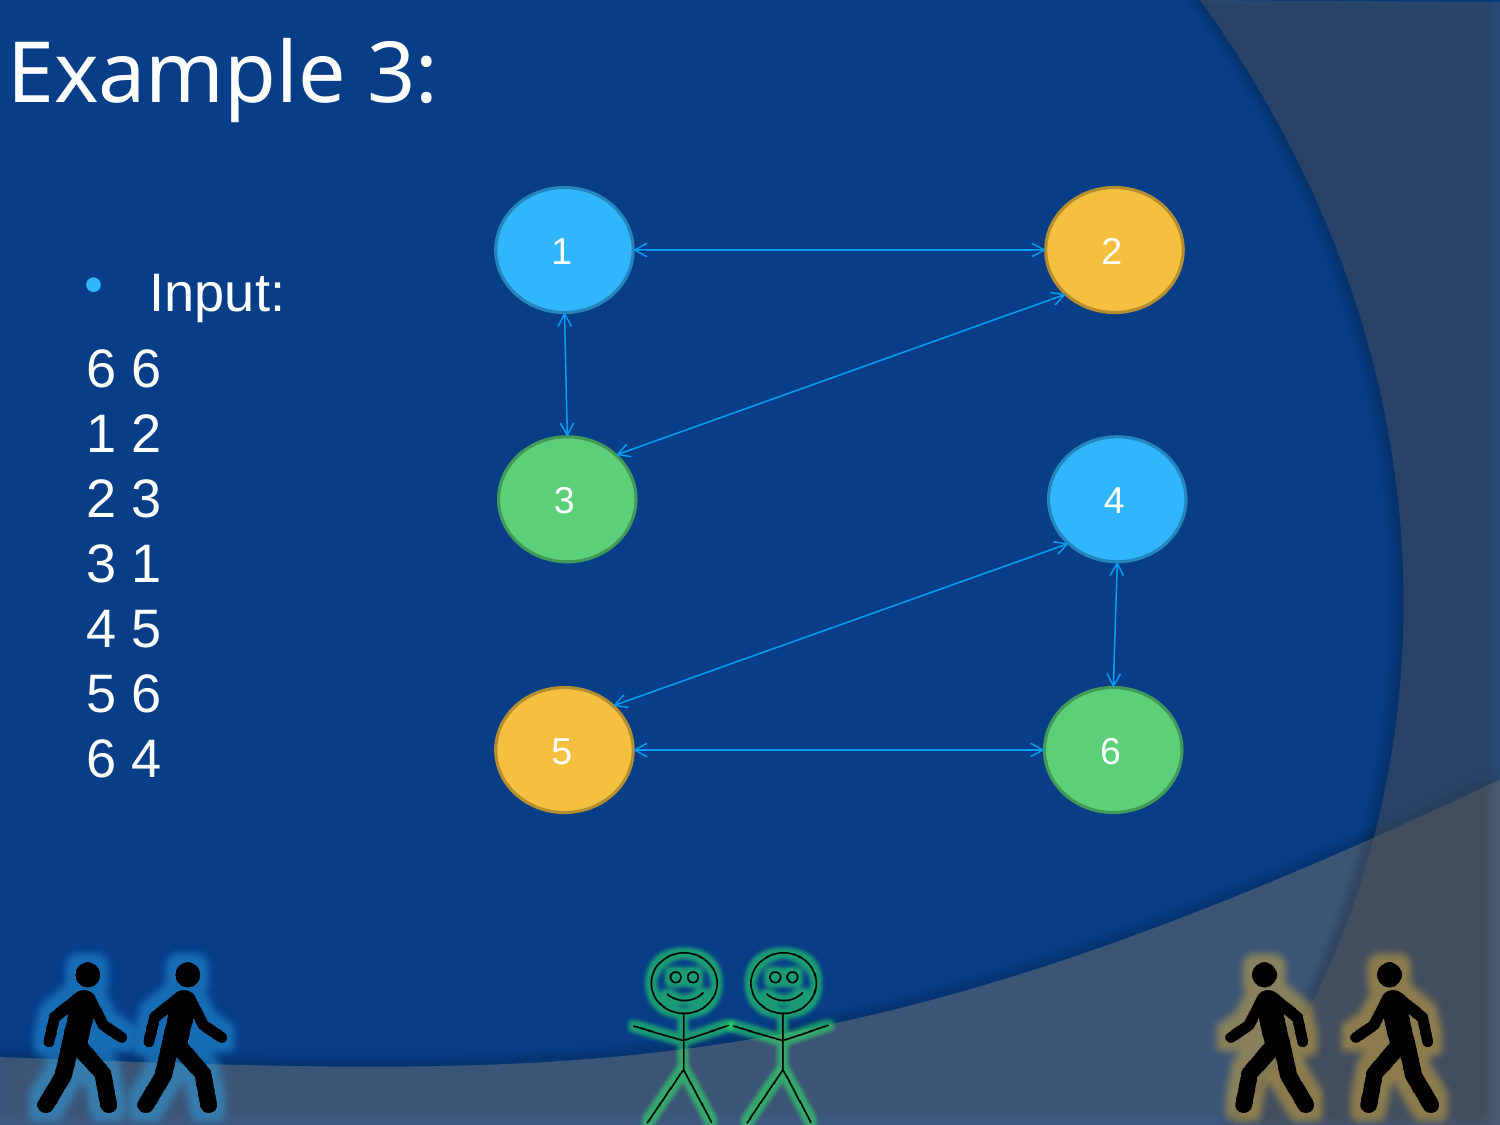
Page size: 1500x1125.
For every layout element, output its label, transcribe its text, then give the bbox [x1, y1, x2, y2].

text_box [615, 293, 1067, 456]
text_box 6 [1085, 719, 1142, 780]
picture [606, 932, 698, 1125]
text_box [494, 185, 635, 314]
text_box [612, 543, 1069, 707]
picture [1224, 962, 1314, 1113]
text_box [564, 312, 568, 437]
list Input: 6 6 1 2 2 3 3 1 4 5 5 6 6 4 [65, 249, 363, 1003]
text_box [496, 435, 638, 564]
text_box 5 [536, 719, 593, 780]
picture [137, 962, 227, 1113]
text_box [1043, 686, 1184, 815]
text_box [1046, 435, 1188, 563]
picture [705, 932, 856, 1125]
text_box 1 [536, 219, 593, 280]
text_box 2 [1086, 219, 1143, 280]
text_box [494, 685, 635, 815]
picture [1349, 962, 1439, 1113]
text_box 3 [539, 468, 596, 529]
text_box 4 [1089, 468, 1146, 529]
title Example 3: [0, 0, 463, 138]
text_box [1112, 561, 1118, 688]
text_box [1044, 185, 1185, 315]
picture [37, 962, 127, 1113]
